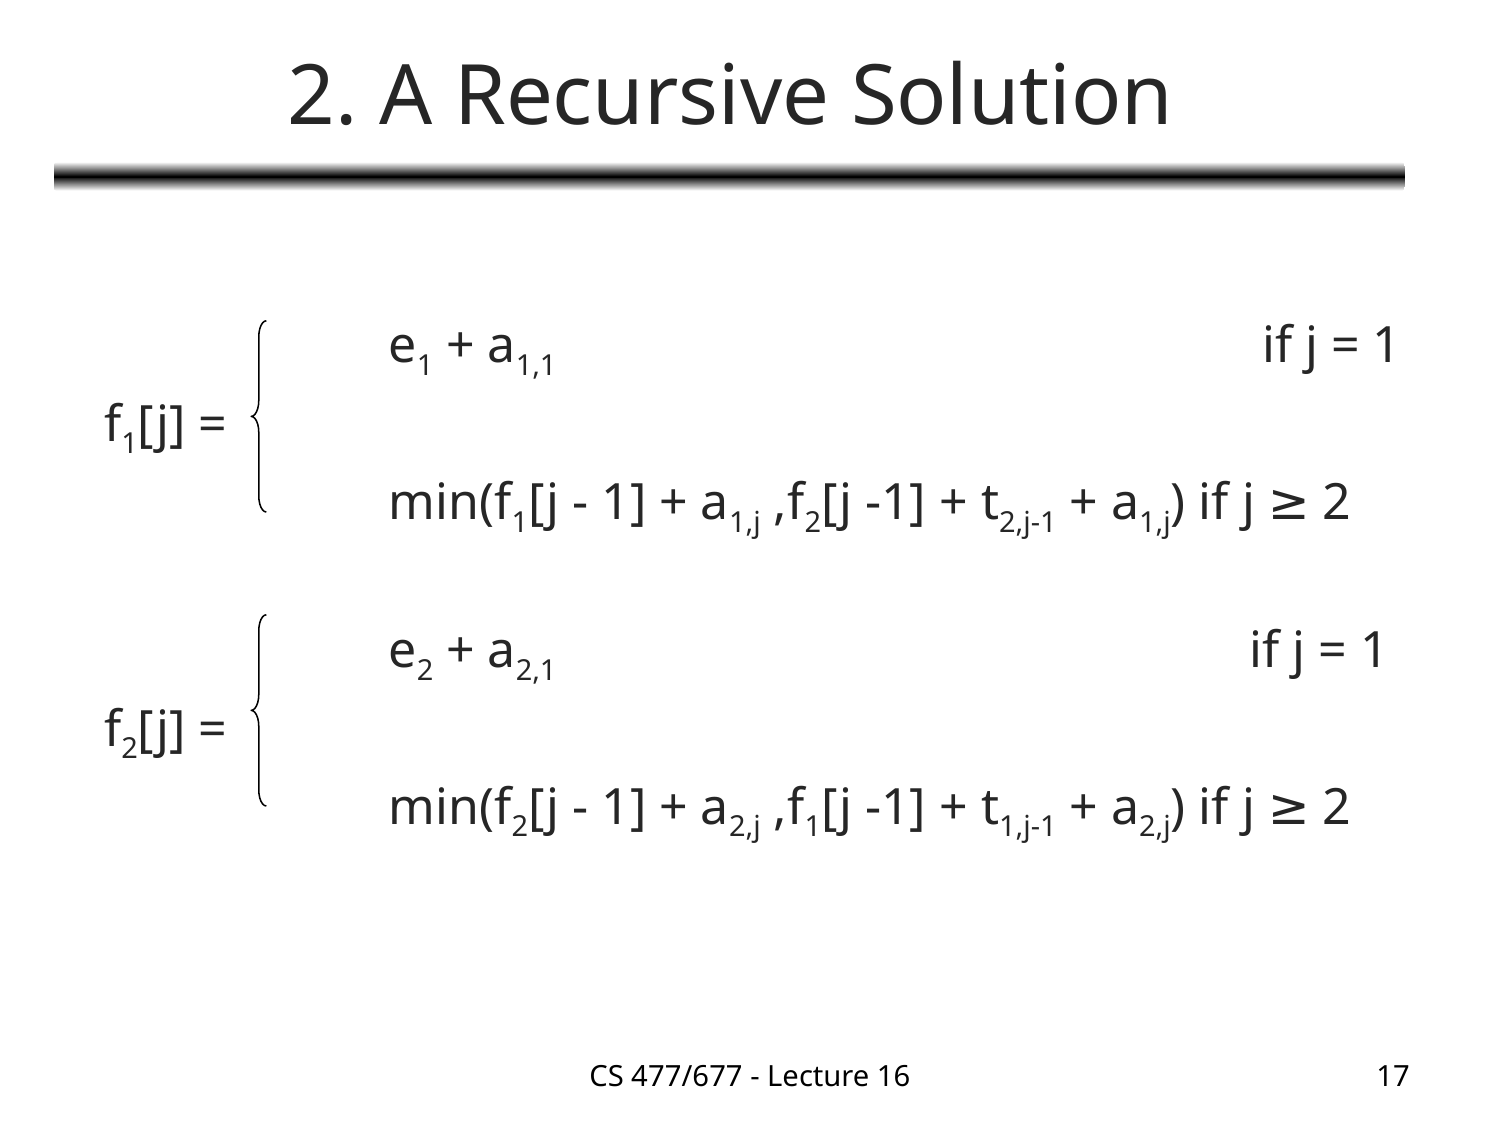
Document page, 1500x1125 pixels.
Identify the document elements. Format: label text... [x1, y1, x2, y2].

title 2. A Recursive Solution [55, 16, 1407, 166]
text_box [251, 320, 267, 513]
list e1 + a1,1 if j = 1 f1[j] = min(f1[j - 1] + a1,j ,f2[j -1] + t2,j-1 + a1,j) if j ≥ 2 e2 + a2,1 if j = 1 f2[j] = min(f2[j - 1] + a2,j ,f1[j -1] + t1,j-1 + a2,j) if j ≥ 2 [76, 305, 1469, 879]
slide_number 17 [1074, 1049, 1426, 1103]
footer CS 477/677 - Lecture 16 [512, 1049, 988, 1103]
text_box [251, 614, 267, 806]
